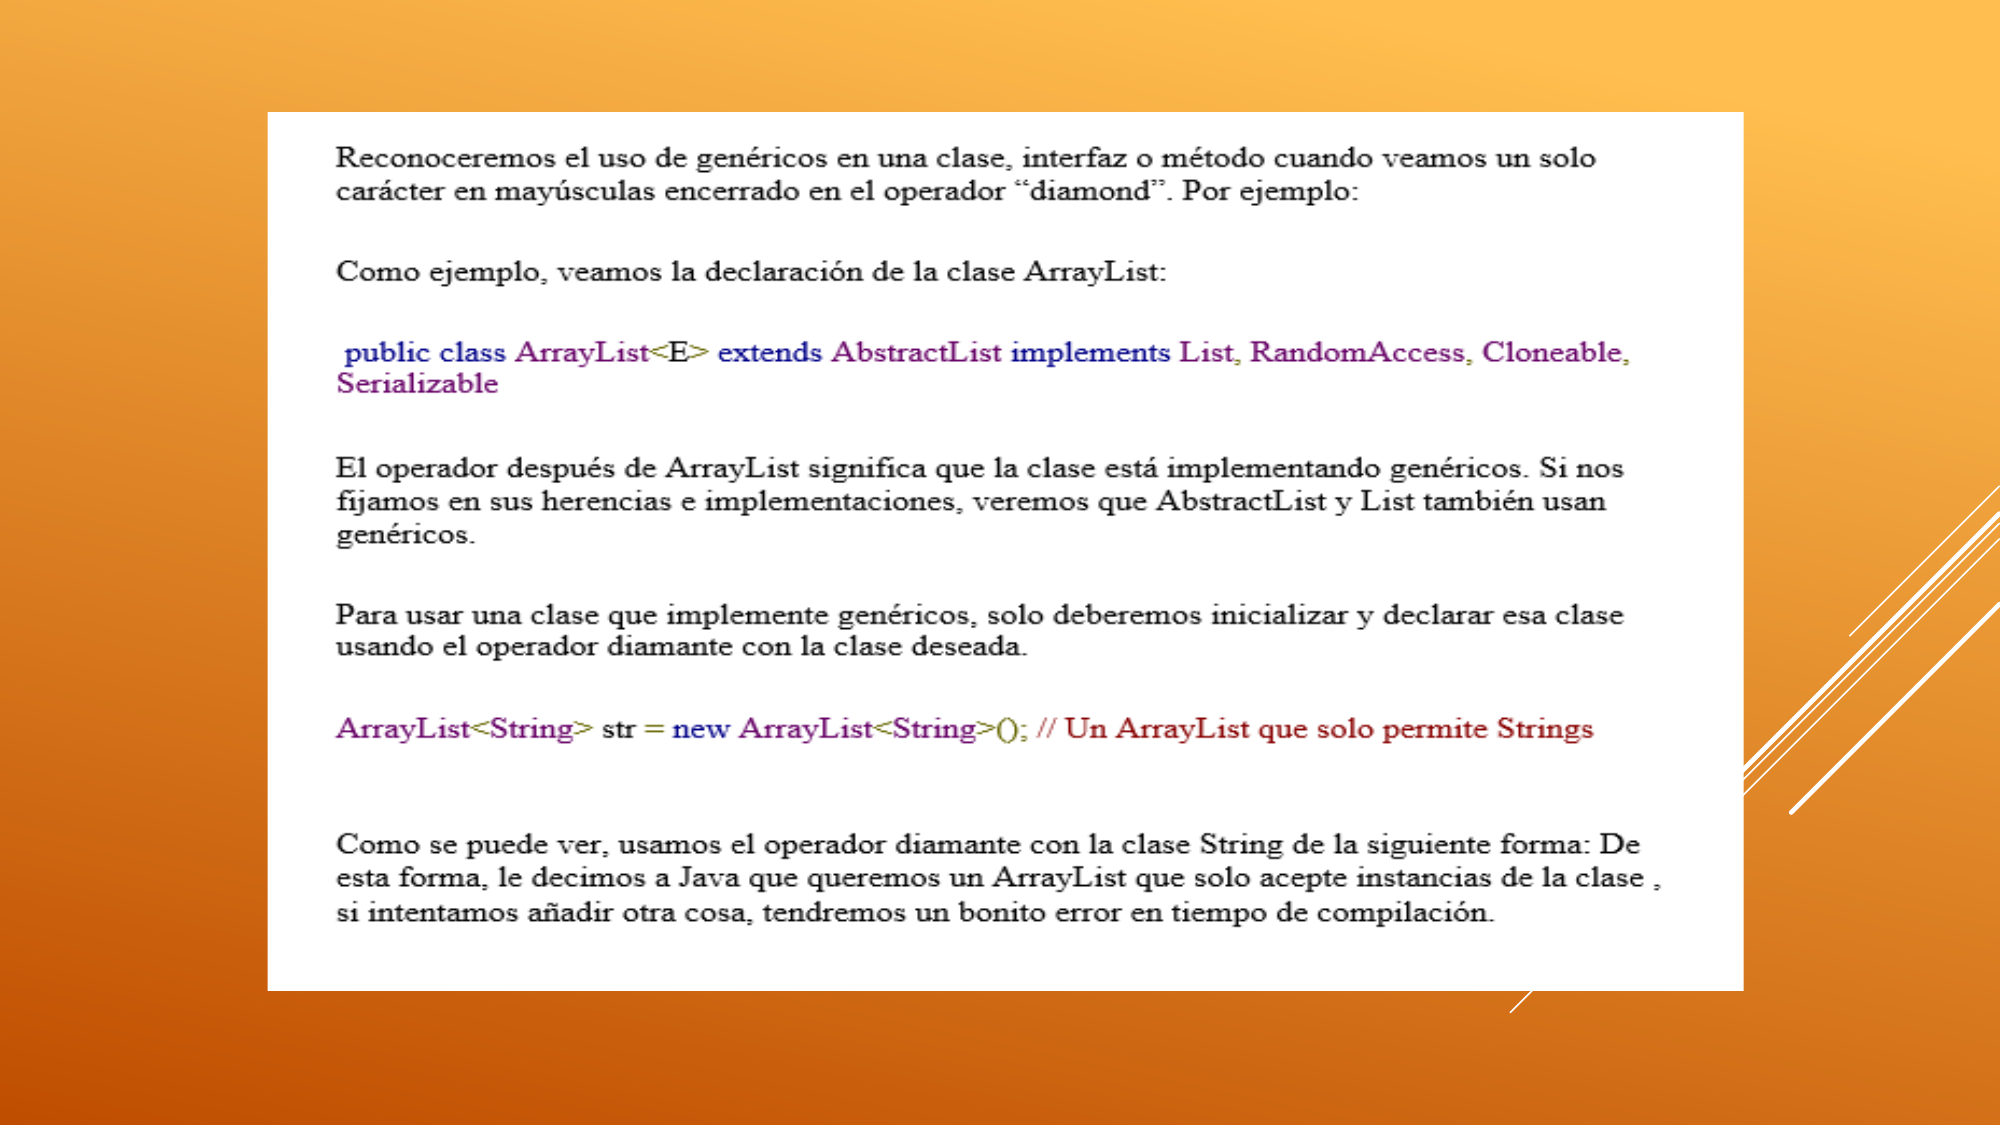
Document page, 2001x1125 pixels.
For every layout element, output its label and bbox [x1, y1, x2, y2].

list [267, 111, 1744, 991]
